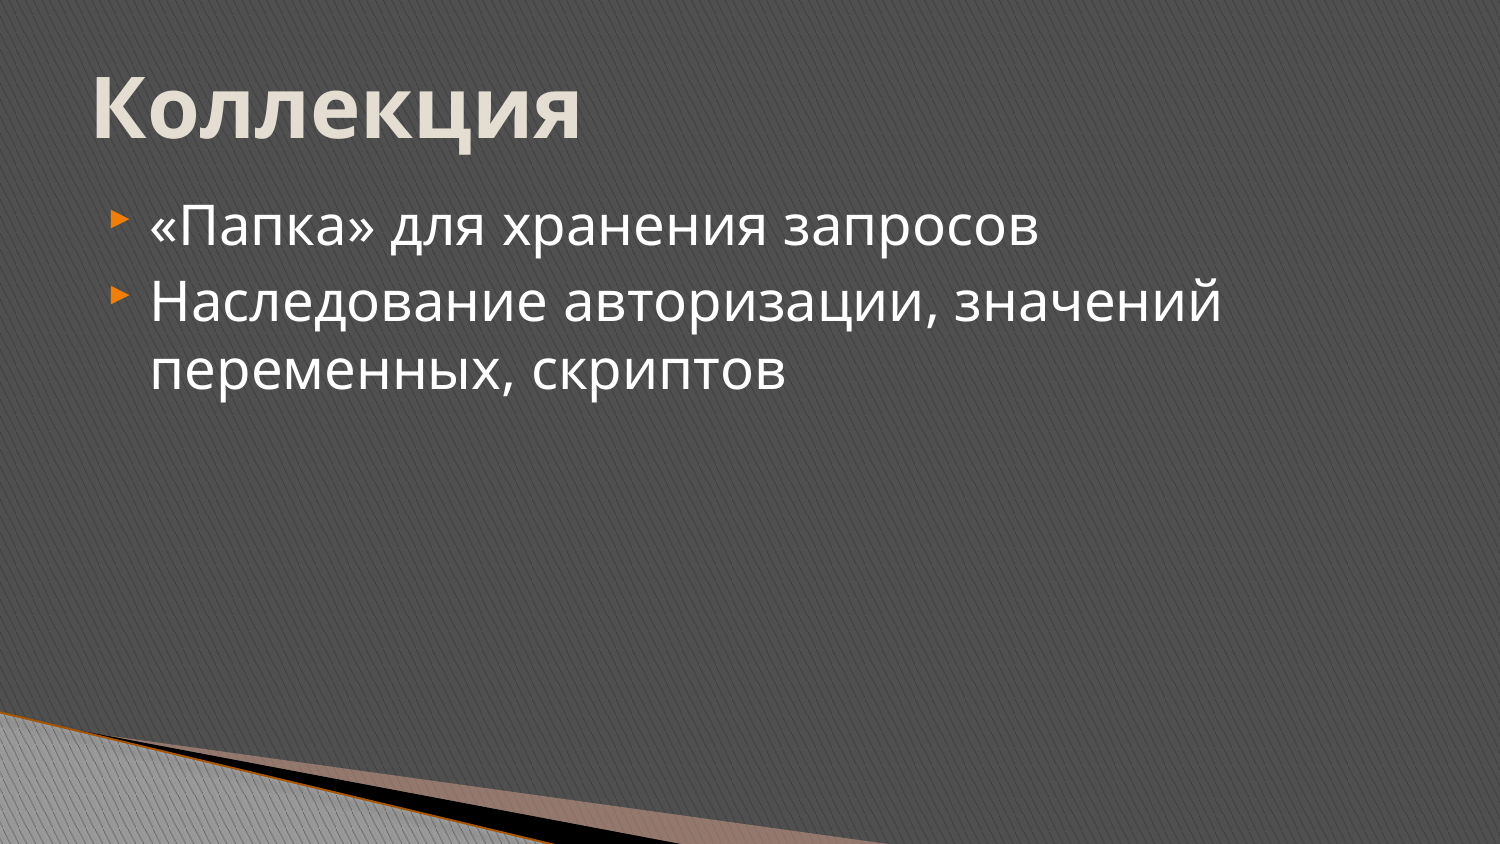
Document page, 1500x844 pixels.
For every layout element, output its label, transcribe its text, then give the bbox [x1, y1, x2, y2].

title Коллекция [75, 33, 1425, 175]
list «Папка» для хранения запросов Наследование авторизации, значений переменных, скриптов [75, 182, 1425, 740]
